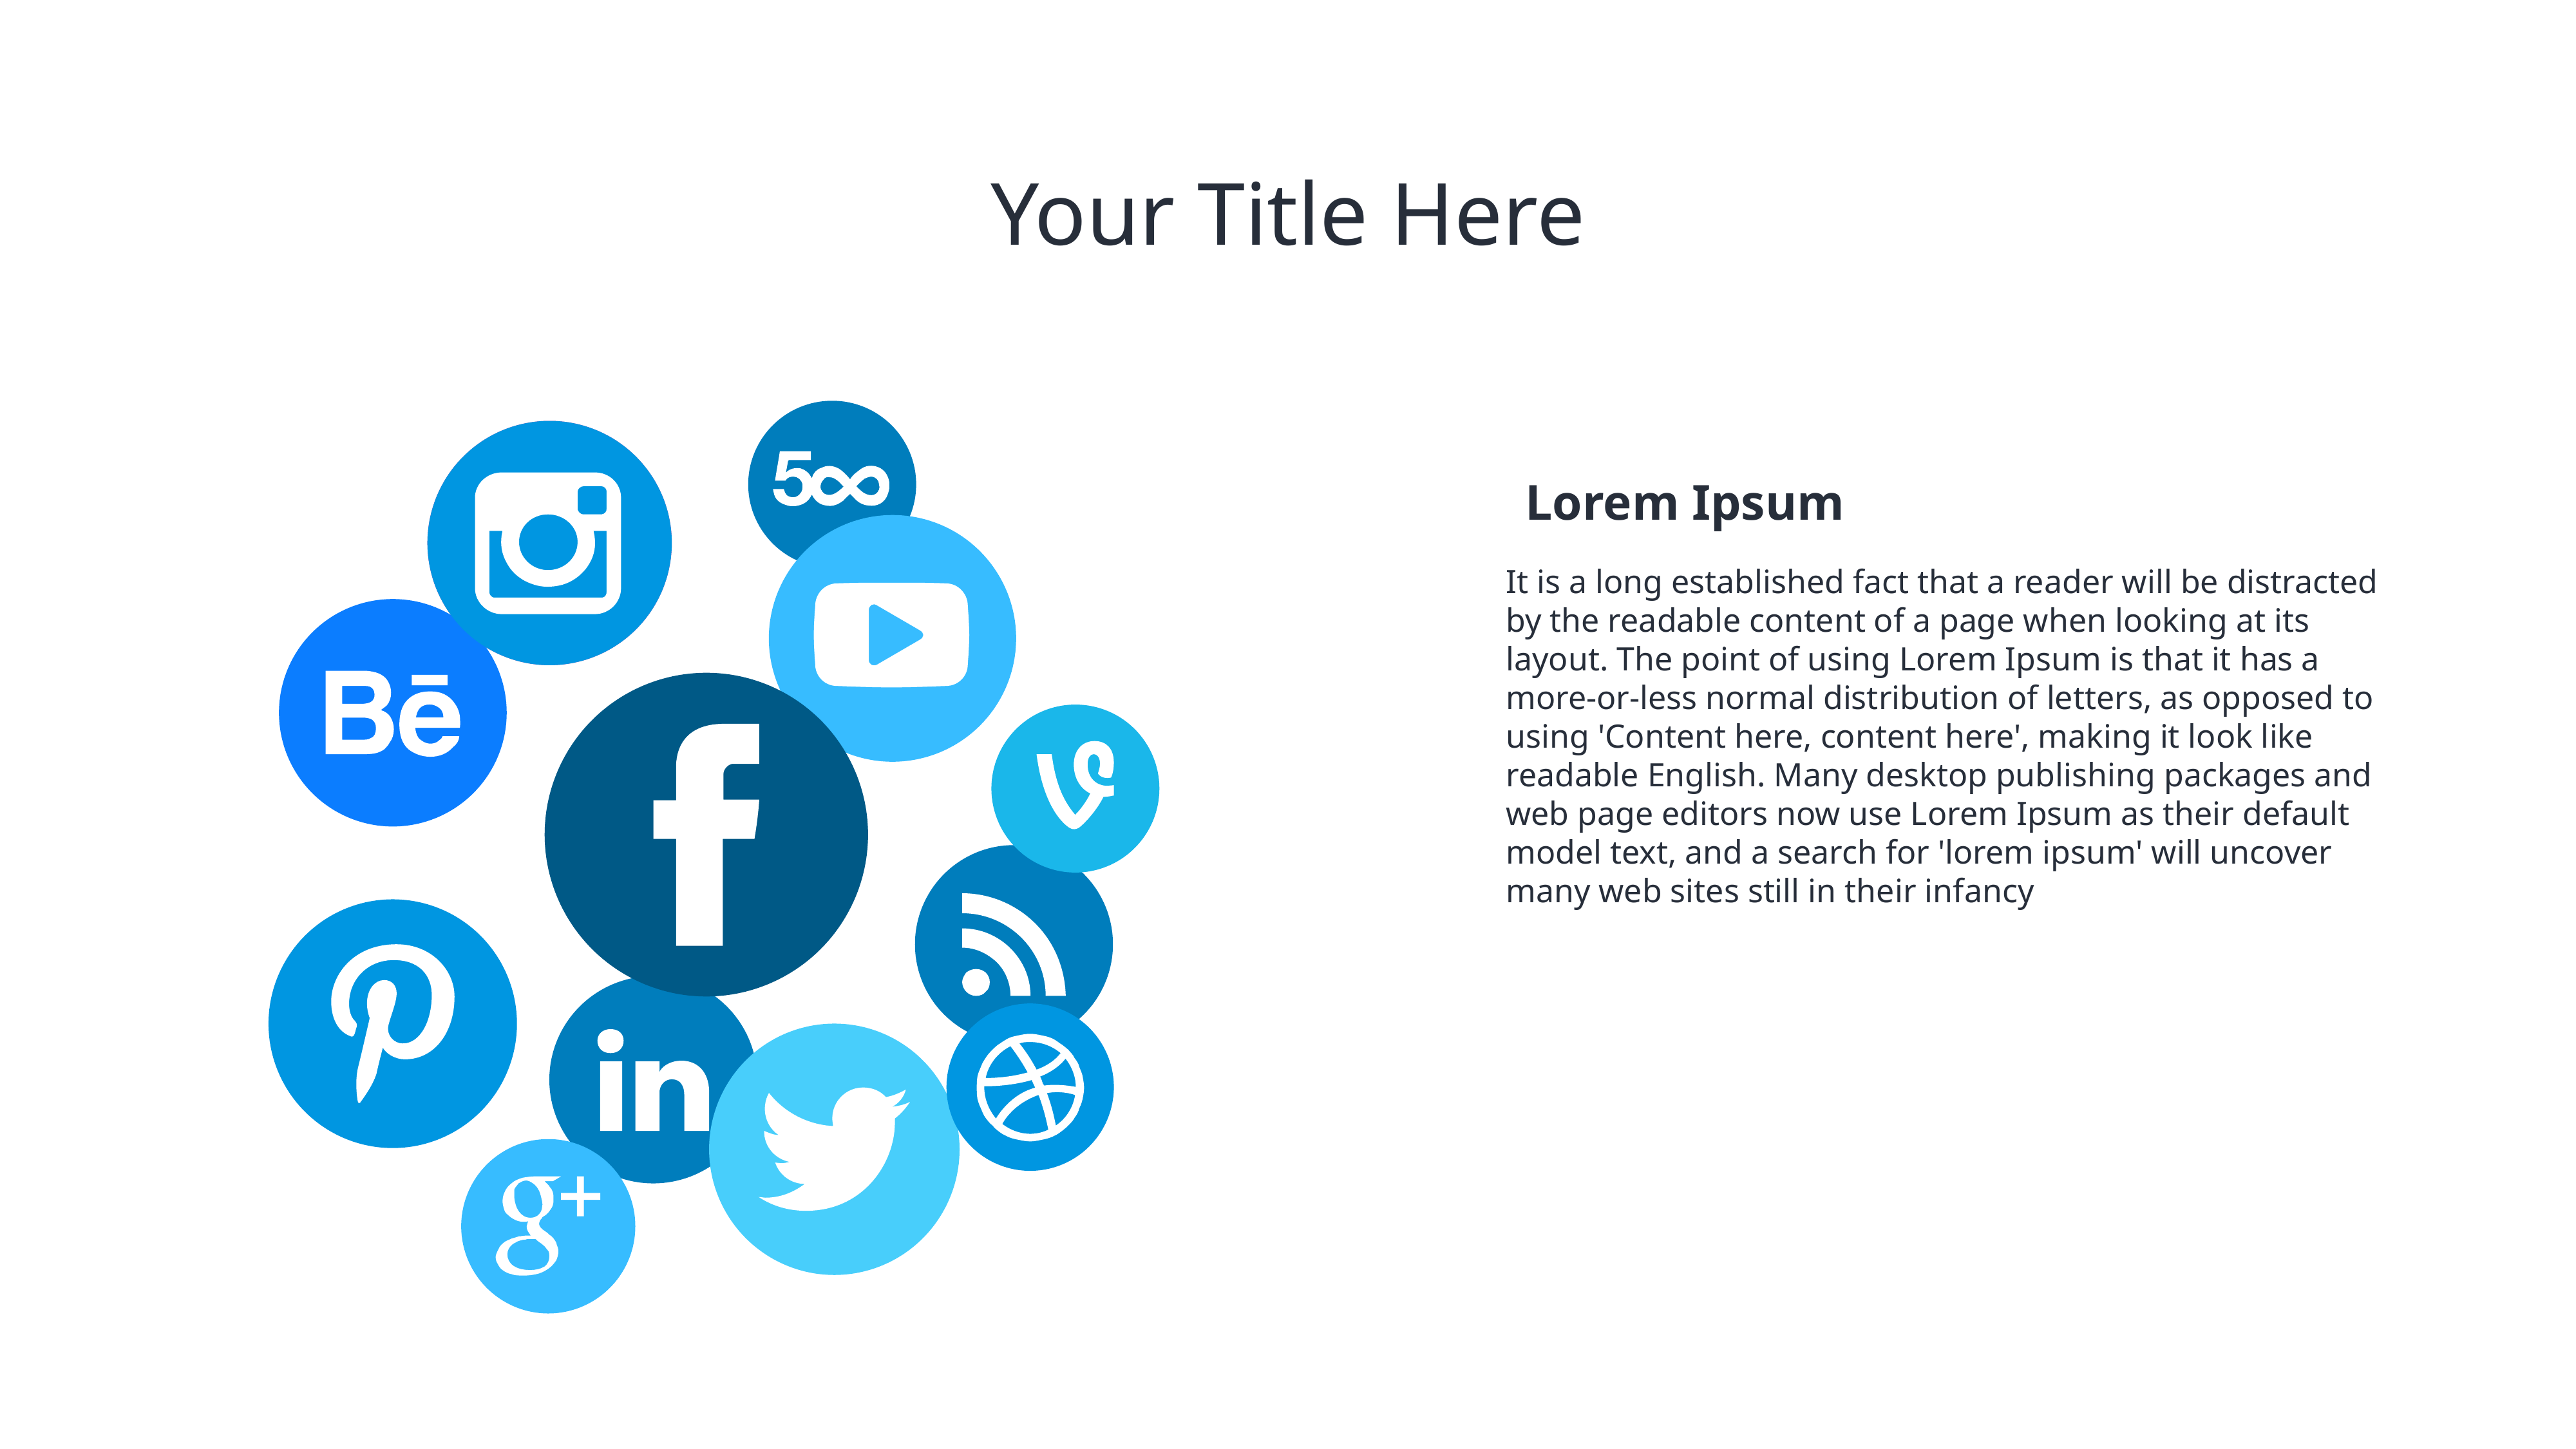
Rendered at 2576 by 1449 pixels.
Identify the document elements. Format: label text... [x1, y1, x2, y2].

text_box [268, 899, 517, 1148]
title Your Title Here [177, 77, 2399, 357]
text_box [759, 1087, 911, 1211]
text_box [991, 705, 1160, 873]
text_box [813, 582, 970, 688]
text_box [748, 401, 916, 560]
text_box [279, 599, 507, 827]
text_box [495, 1176, 562, 1276]
text_box [768, 515, 1016, 762]
text_box [653, 723, 759, 946]
text_box It is a long established fact that a reader will be distracted by the readable content of a page when looking at its layout. The point of using Lorem Ipsum is that it has a more-or-less normal distribution of letters, as opposed to using 'Content here, content here', making it look like readable English. Many desktop publishing packages and web page editors now use Lorem Ipsum as their default model text, and a search for 'lorem ipsum' will uncover many web sites still in their infancy [1496, 556, 2399, 914]
text_box [549, 978, 754, 1184]
text_box [773, 451, 889, 506]
text_box [709, 1023, 960, 1275]
text_box [976, 1034, 1084, 1142]
text_box [461, 1139, 636, 1314]
text_box [331, 944, 455, 1104]
text_box [475, 472, 621, 614]
text_box Lorem Ipsum [1525, 471, 2445, 530]
text_box [544, 672, 868, 997]
text_box [914, 845, 1113, 1032]
text_box [1036, 741, 1114, 829]
text_box [600, 1061, 623, 1132]
text_box [325, 670, 394, 755]
text_box [946, 1003, 1114, 1171]
text_box [962, 893, 1066, 996]
text_box [635, 1061, 710, 1132]
text_box [597, 1028, 624, 1054]
text_box [561, 1176, 601, 1217]
text_box [412, 674, 448, 686]
text_box [427, 421, 672, 665]
text_box [399, 691, 460, 757]
